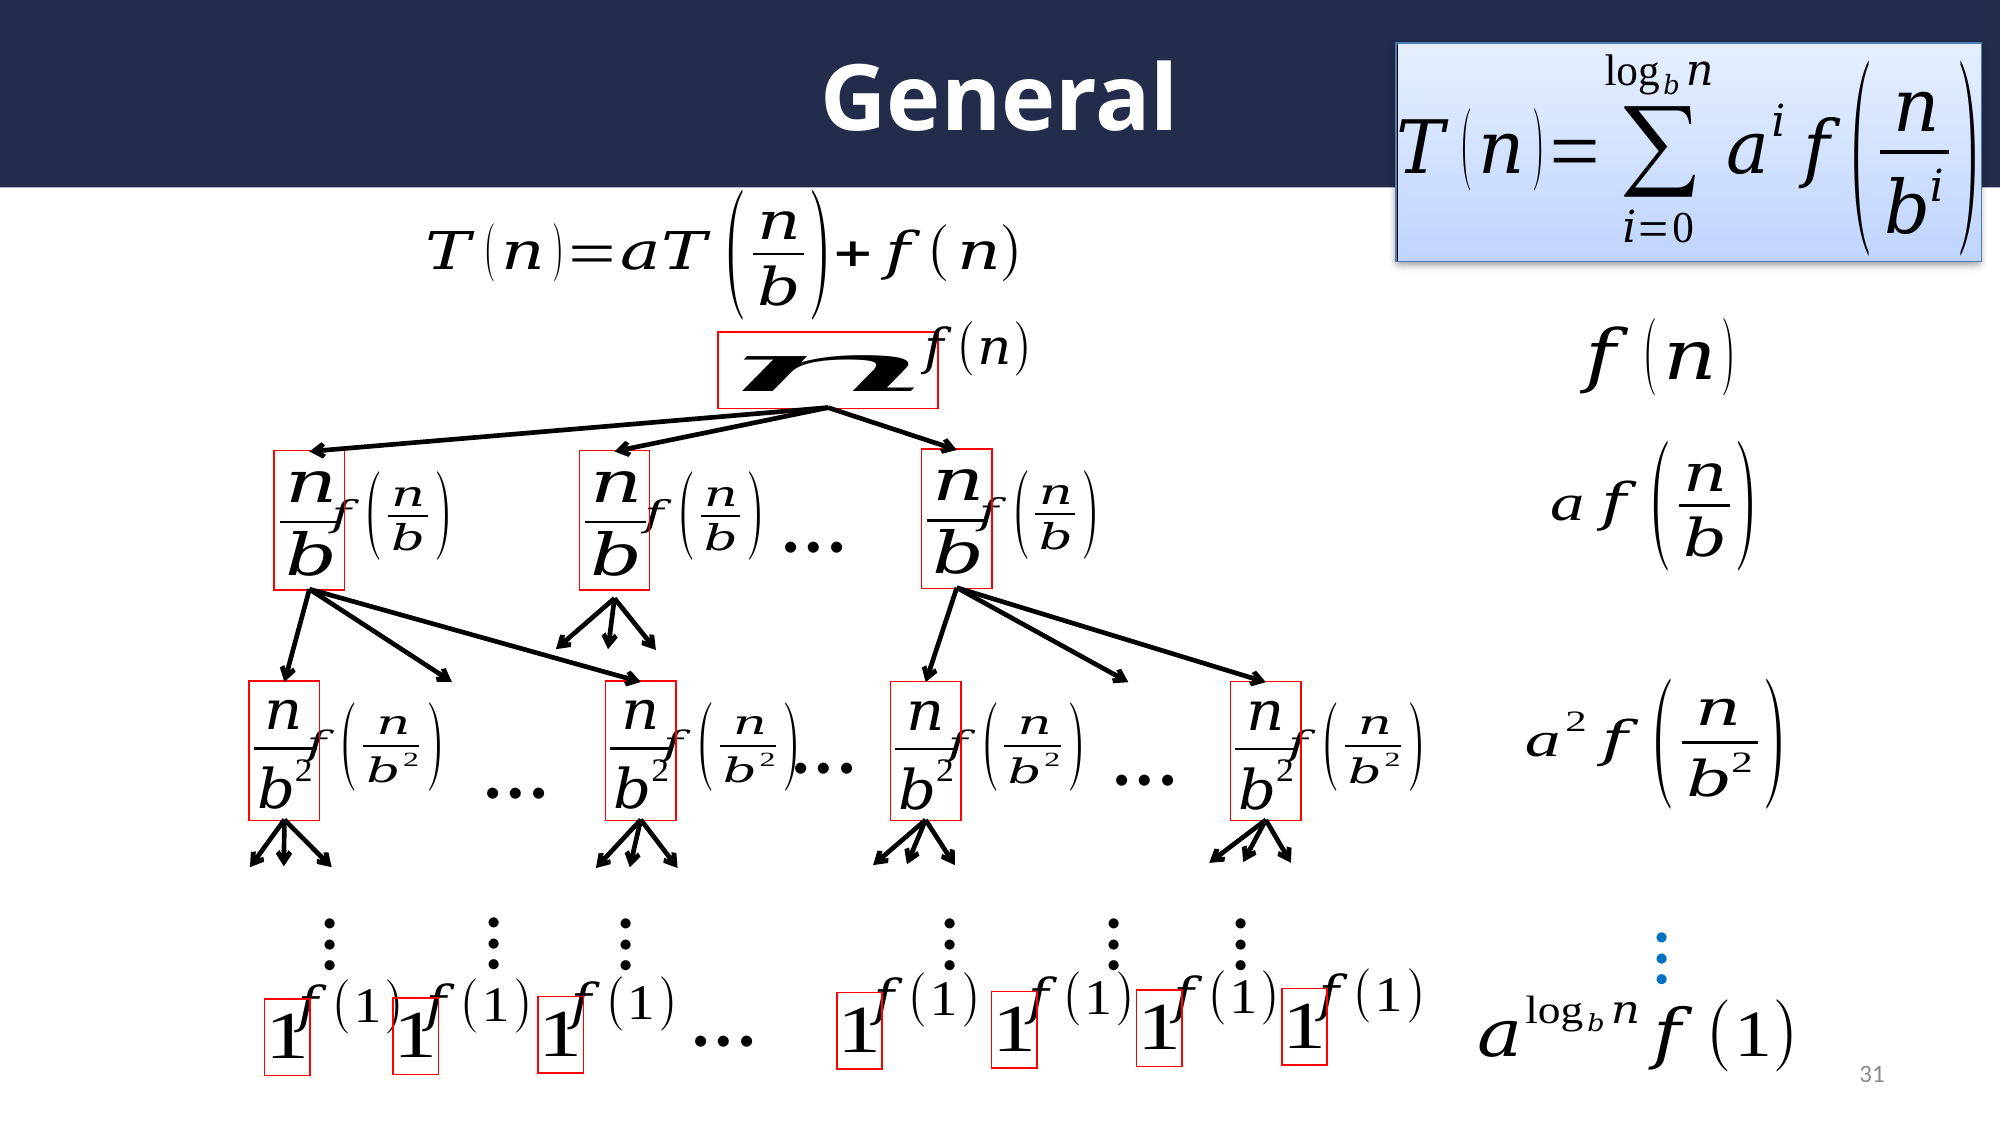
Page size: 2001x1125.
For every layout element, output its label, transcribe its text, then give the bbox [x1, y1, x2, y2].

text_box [872, 815, 904, 866]
text_box … [1027, 900, 1143, 988]
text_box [929, 815, 956, 866]
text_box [906, 815, 926, 865]
text_box … [1155, 900, 1270, 988]
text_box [1242, 815, 1267, 863]
text_box … [1098, 696, 1192, 811]
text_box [1269, 815, 1292, 864]
slide_number 31 [1433, 1042, 1900, 1103]
text_box … [469, 699, 563, 825]
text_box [249, 815, 283, 868]
text_box … [540, 900, 655, 988]
text_box … [407, 899, 523, 987]
text_box … [677, 947, 771, 1073]
text_box … [863, 900, 979, 988]
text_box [309, 407, 958, 452]
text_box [644, 814, 678, 869]
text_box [274, 449, 992, 590]
text_box … [1576, 914, 1691, 1002]
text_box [287, 815, 332, 868]
text_box … [243, 900, 359, 988]
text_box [1209, 815, 1240, 864]
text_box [284, 587, 1266, 688]
text_box … [777, 696, 871, 800]
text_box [629, 815, 642, 868]
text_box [595, 814, 628, 869]
title General [99, 24, 1900, 163]
